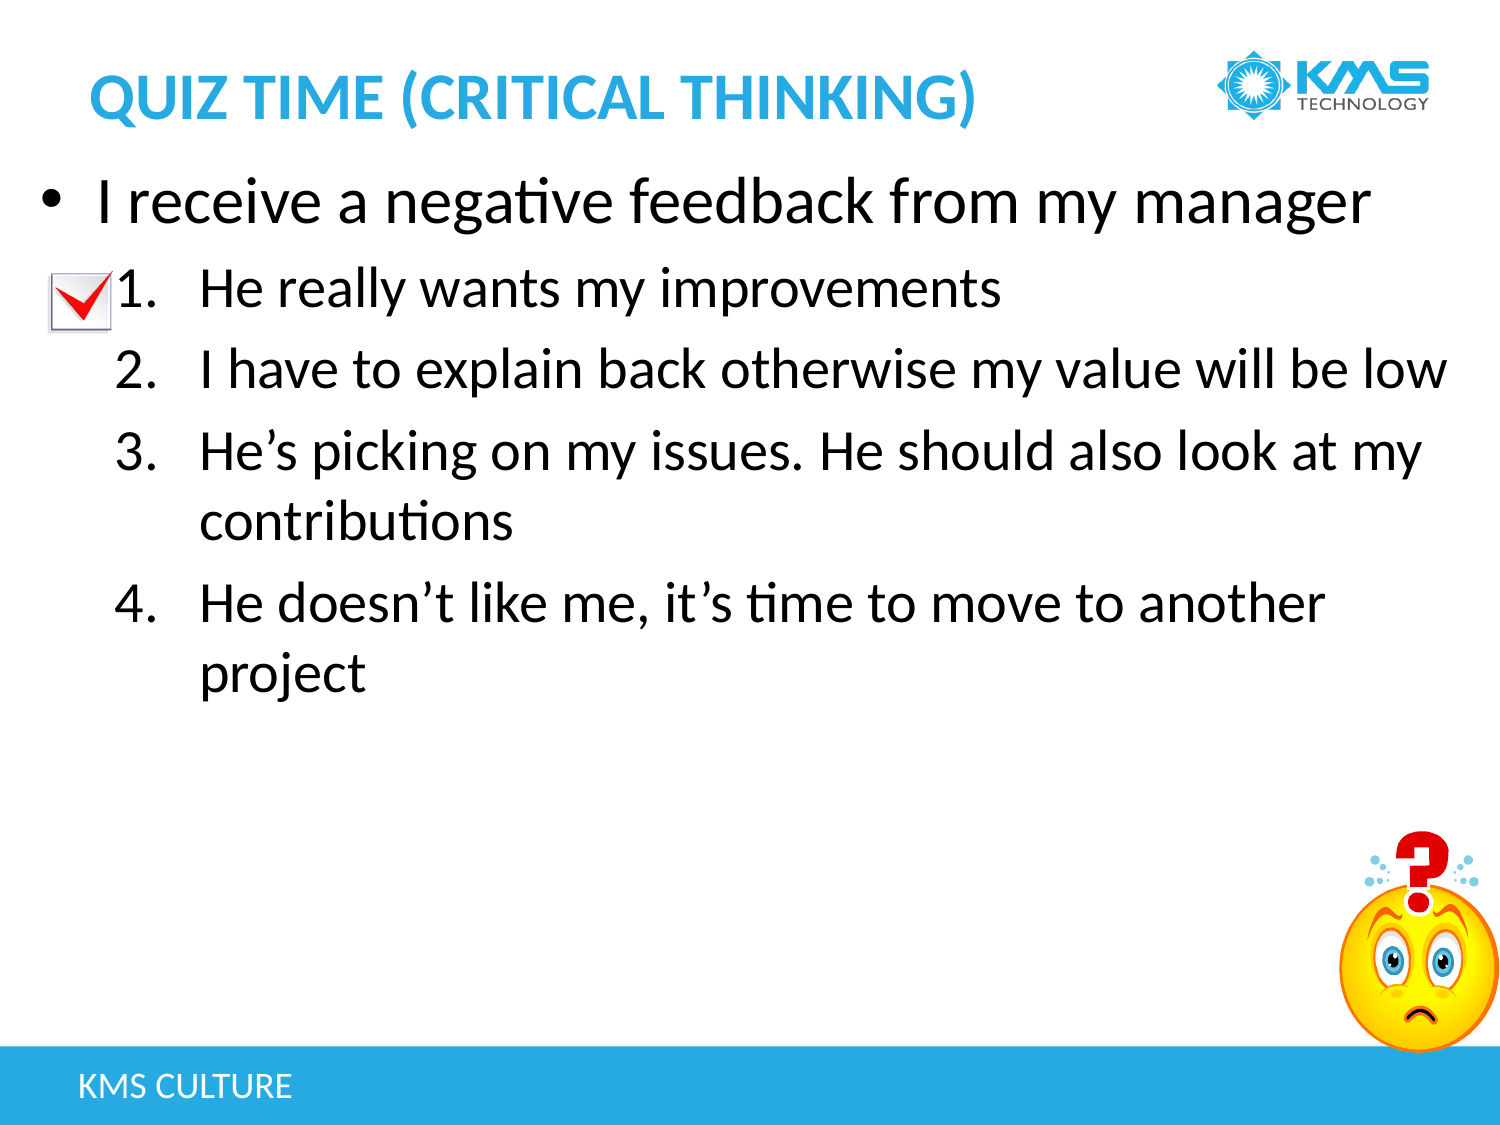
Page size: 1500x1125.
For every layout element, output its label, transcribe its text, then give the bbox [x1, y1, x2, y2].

picture [41, 264, 117, 339]
picture [1338, 827, 1500, 1054]
title QUIZ TIME (Critical Thinking) [75, 45, 1102, 149]
picture [1208, 45, 1436, 126]
list I receive a negative feedback from my manager He really wants my improvements I have to explain back otherwise my value will be low He’s picking on my issues. He should also look at my contributions He doesn’t like me, it’s time to move to another project [24, 149, 1478, 893]
list KMS Culture [63, 1053, 978, 1125]
